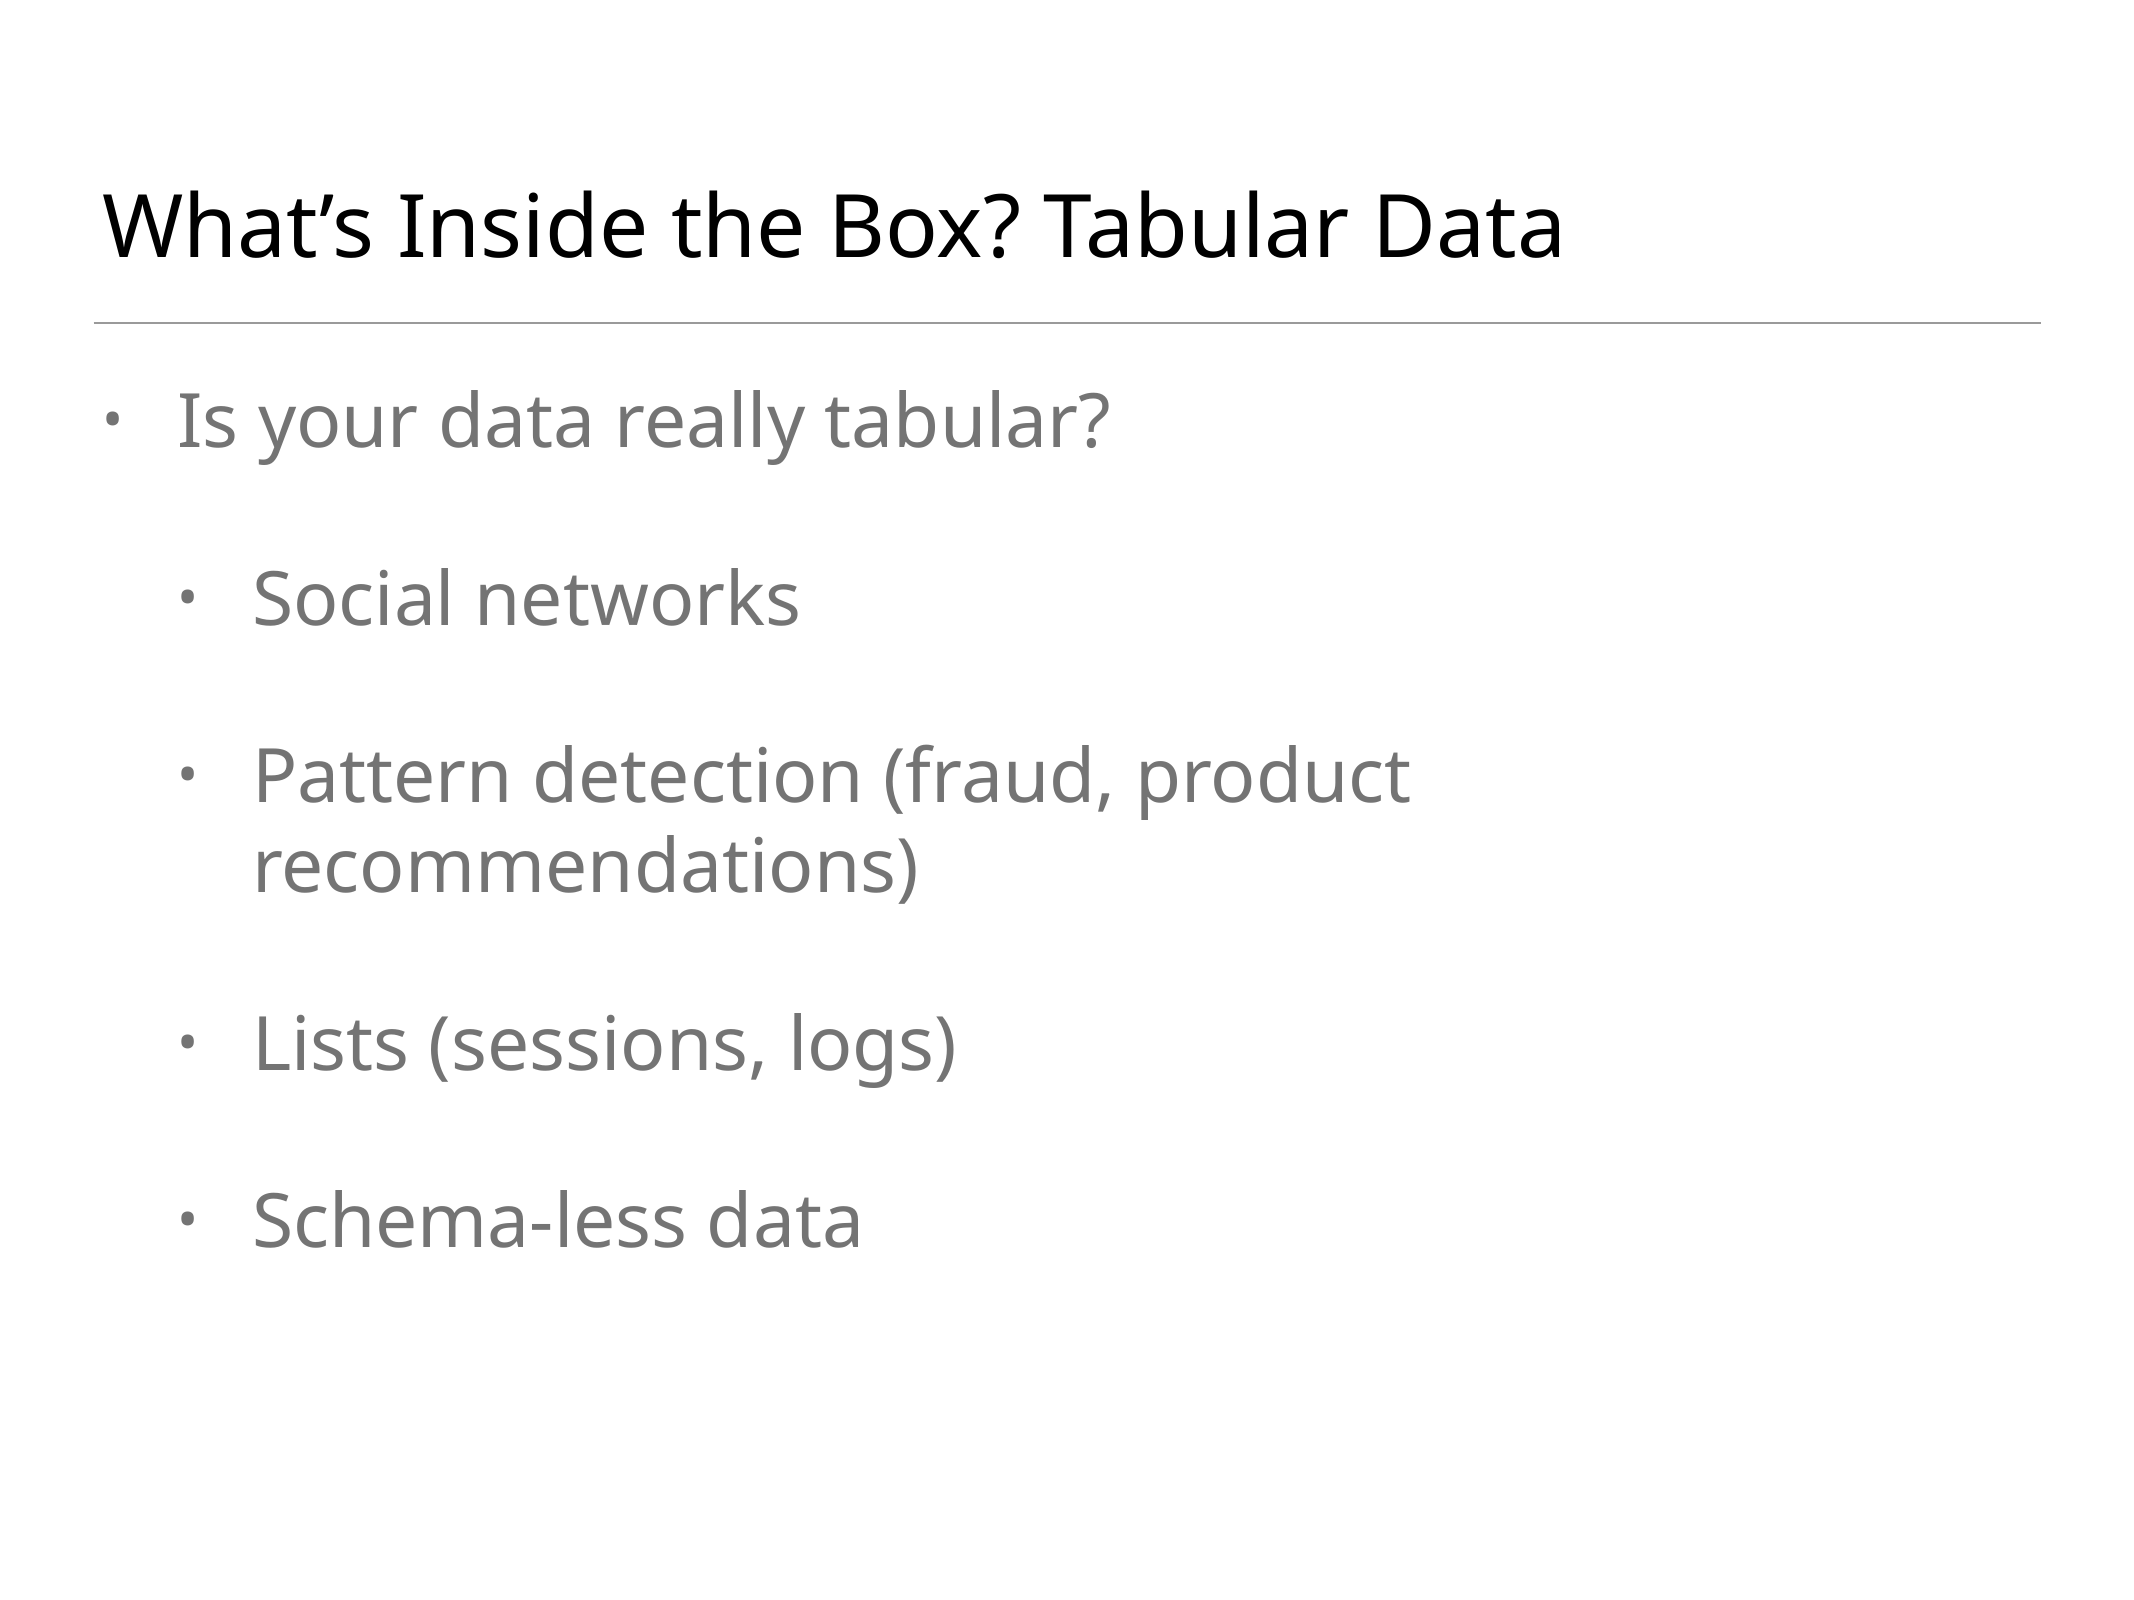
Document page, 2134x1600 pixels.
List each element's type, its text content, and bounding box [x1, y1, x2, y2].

list Is your data really tabular? Social networks Pattern detection (fraud, product recommendations) Lists (sessions, logs) Schema-less data [93, 364, 2041, 1459]
title What’s Inside the Box? Tabular Data [93, 53, 2041, 284]
